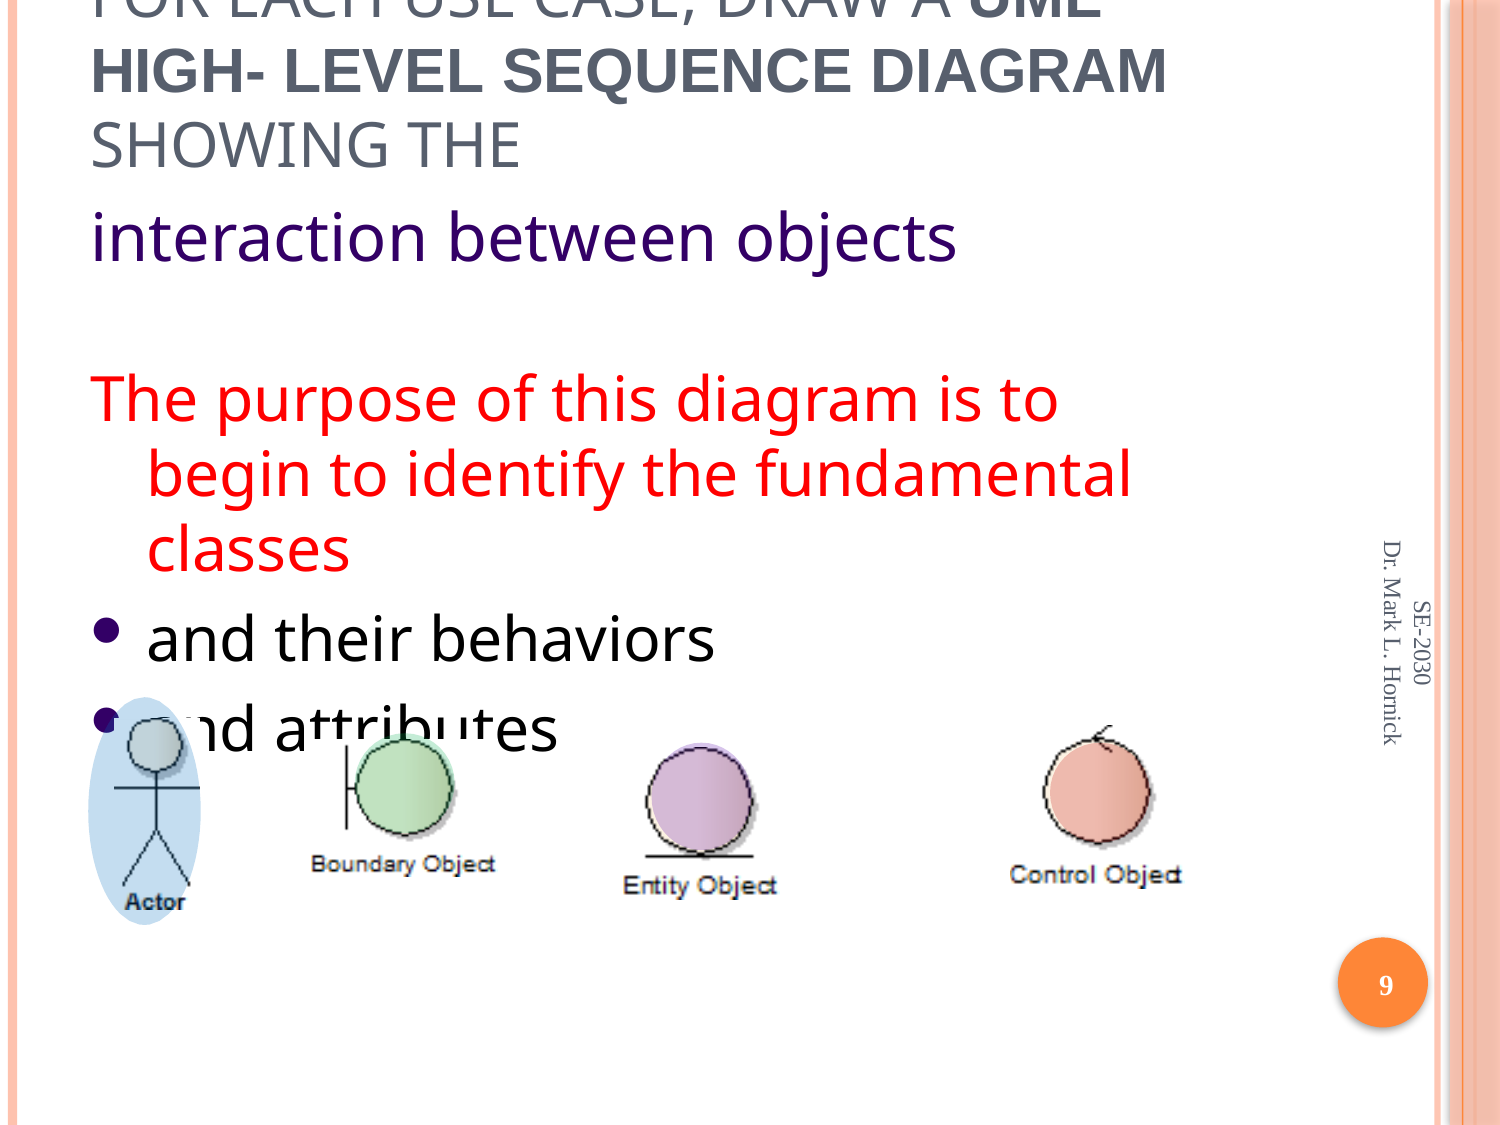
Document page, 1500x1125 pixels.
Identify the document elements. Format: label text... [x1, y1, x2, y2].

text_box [622, 742, 781, 900]
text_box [311, 732, 499, 878]
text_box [87, 696, 202, 926]
title For each Use Case, draw a UML high- level Sequence Diagram showing the [87, 0, 1247, 181]
slide_number 9 [1333, 906, 1434, 1125]
footer SE-2030 Dr. Mark L. Hornick [1082, 380, 1500, 906]
text_box interaction between objects The purpose of this diagram is to begin to identify the fundamental classes and their behaviors and attributes [87, 192, 1241, 764]
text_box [1010, 724, 1185, 890]
